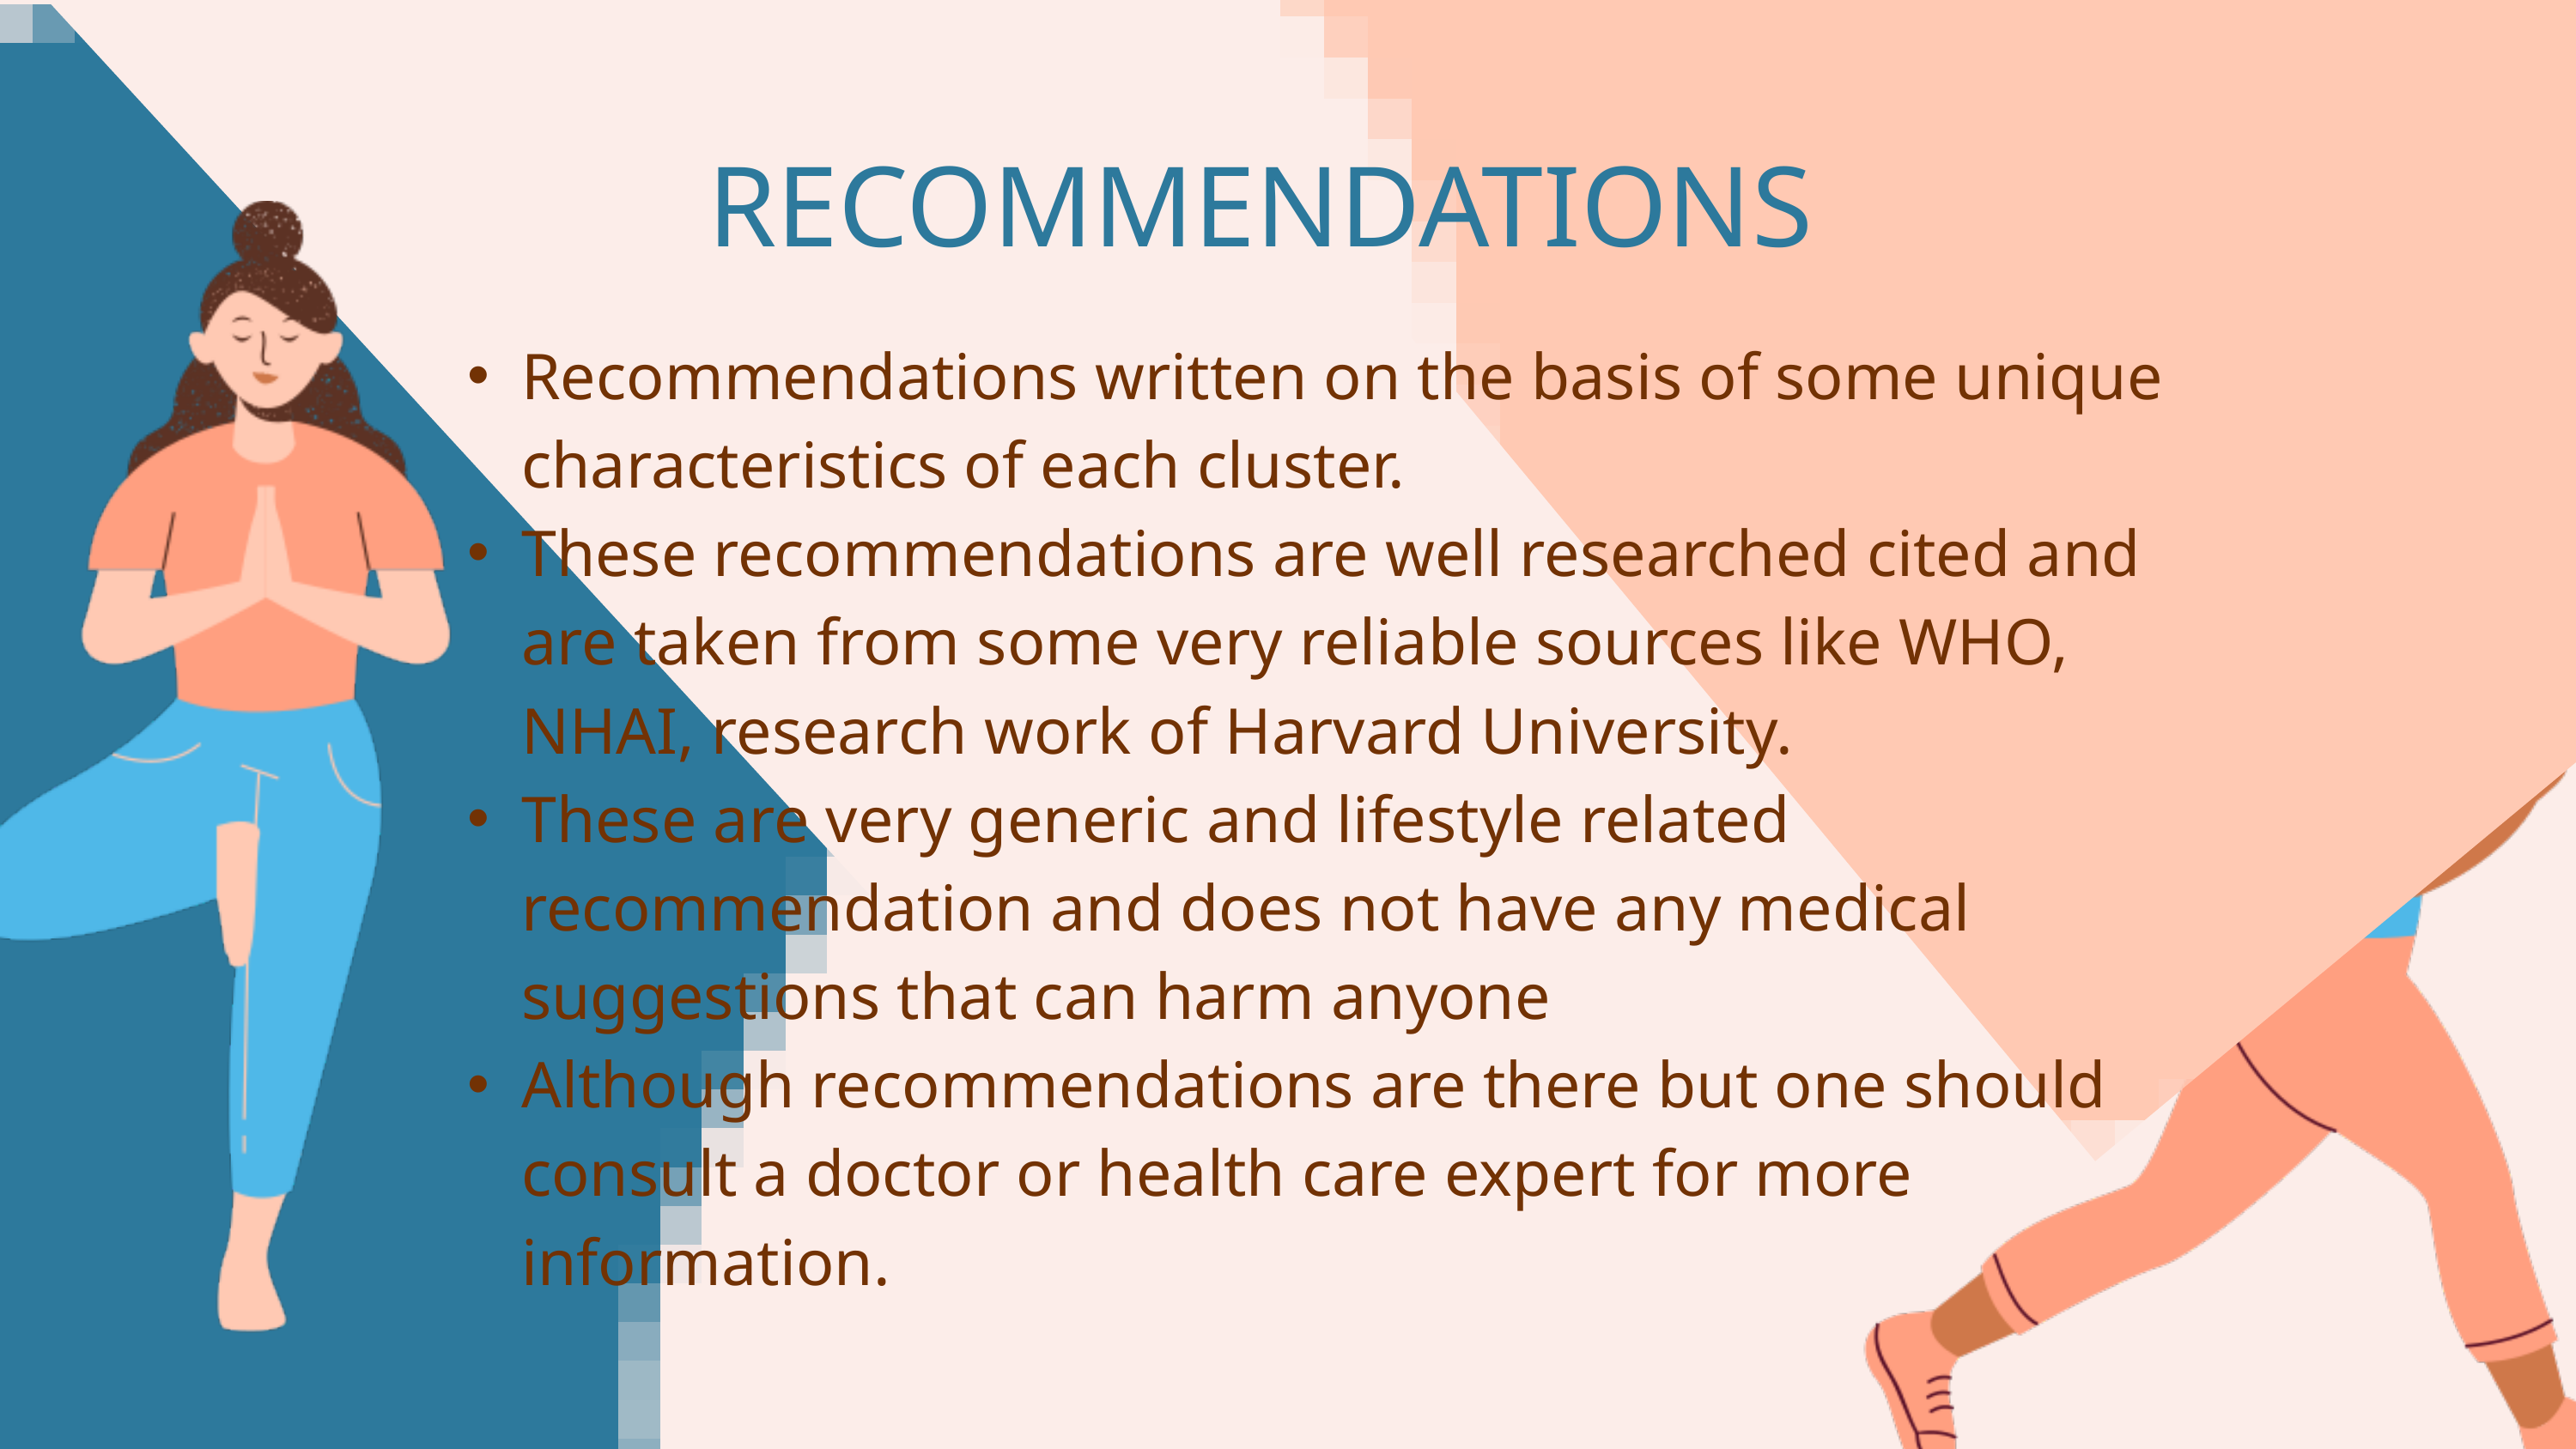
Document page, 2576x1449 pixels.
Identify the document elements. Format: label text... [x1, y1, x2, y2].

text_box RECOMMENDATIONS [578, 130, 1943, 269]
text_box [0, 1298, 1380, 1449]
text_box [0, 201, 453, 1337]
text_box [1861, 763, 2576, 1449]
text_box Recommendations written on the basis of some unique characteristics of each cluster. These recommendations are well researched cited and are taken from some very reliable sources like WHO, NHAI, research work of Harvard University. These are very generic and lifestyle related recommendation and does not have any medical suggestions that can harm anyone Although recommendations are there but one should consult a doctor or health care expert for more information. [413, 324, 2181, 1298]
text_box [0, 0, 232, 201]
text_box [1131, 0, 2576, 1090]
